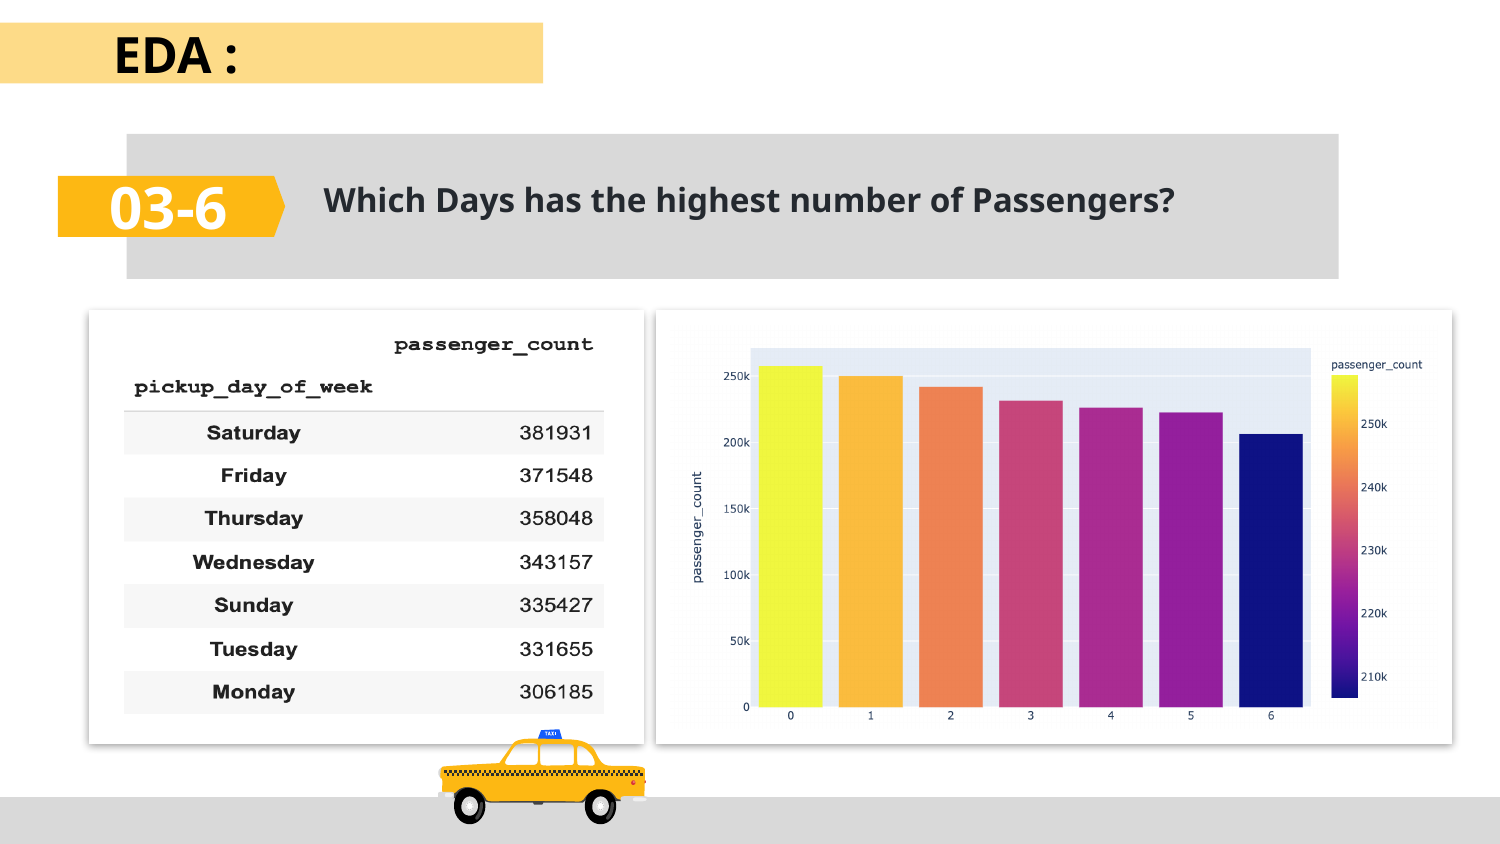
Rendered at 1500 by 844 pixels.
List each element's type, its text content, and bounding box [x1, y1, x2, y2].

text_box Which Days has the highest number of Passengers? [283, 171, 1217, 261]
text_box EDA : [0, 22, 544, 84]
text_box [0, 797, 1500, 844]
picture [670, 324, 1438, 730]
text_box 03-6 [57, 175, 283, 237]
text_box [437, 728, 649, 825]
text_box [126, 133, 1339, 279]
picture [102, 324, 630, 730]
